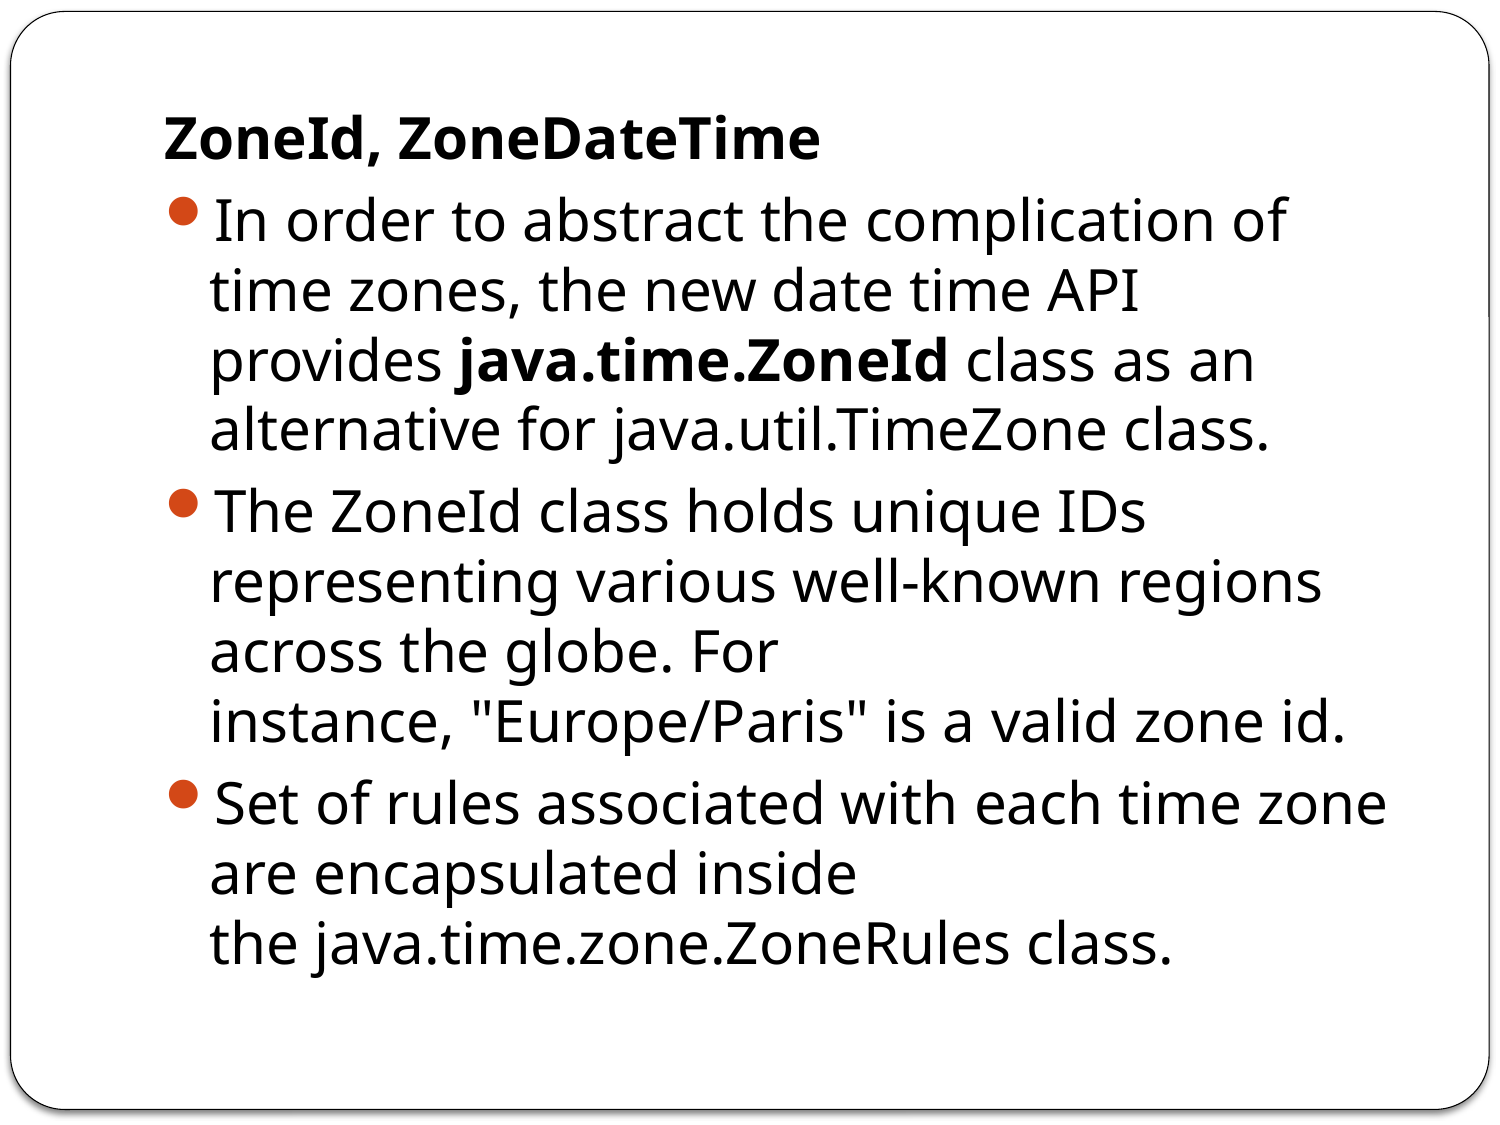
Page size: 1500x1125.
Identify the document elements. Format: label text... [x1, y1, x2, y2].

list ZoneId, ZoneDateTime In order to abstract the complication of time zones, the new date time API provides java.time.ZoneId class as an alternative for java.util.TimeZone class. The ZoneId class holds unique IDs representing various well-known regions across the globe. For instance, "Europe/Paris" is a valid zone id. Set of rules associated with each time zone are encapsulated inside the java.time.zone.ZoneRules class. [150, 93, 1425, 988]
